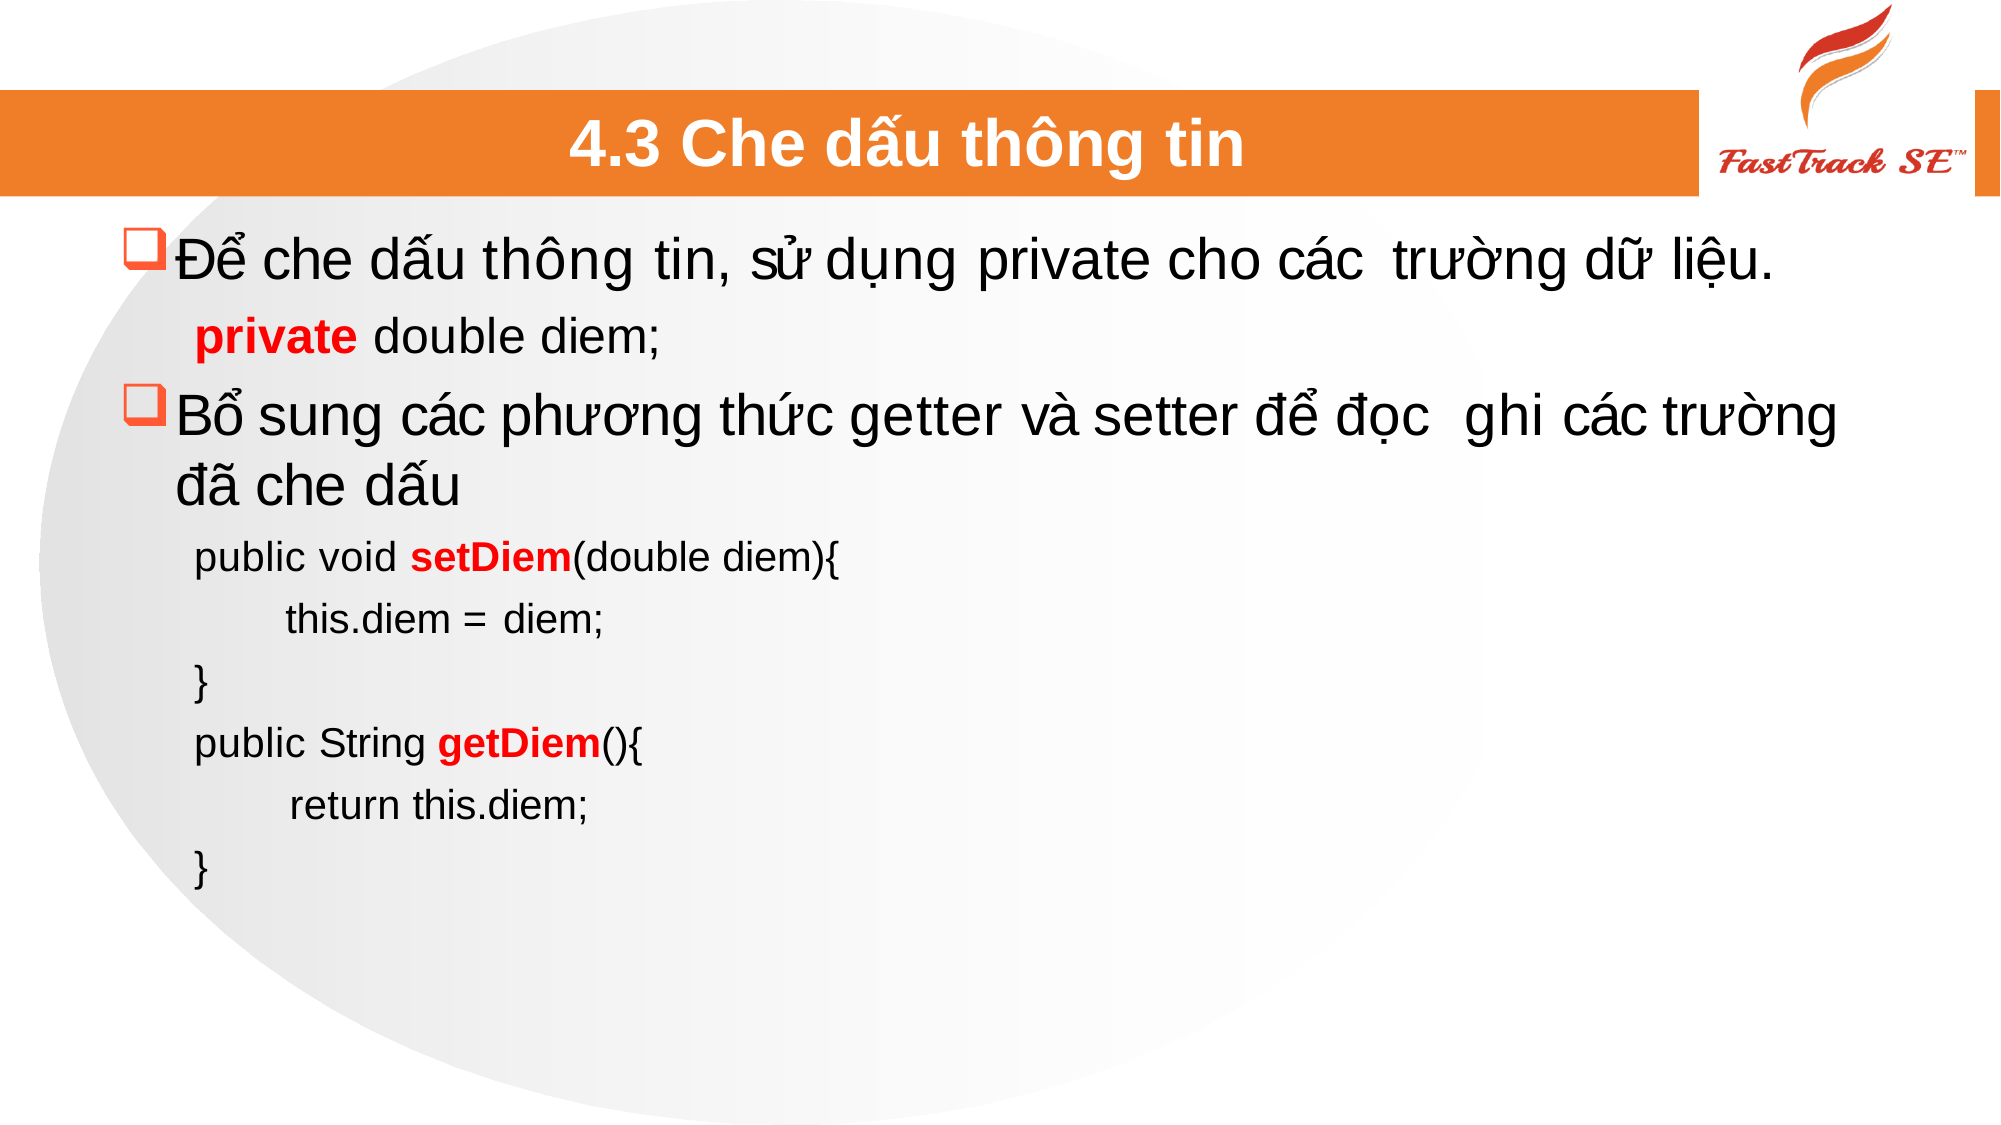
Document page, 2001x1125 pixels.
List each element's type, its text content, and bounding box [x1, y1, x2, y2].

text_box [1831, 31, 1956, 161]
text_box Để che dấu thông tin, sử dụng private cho các trường dữ liệu. private double diem; Bổ sung các phương thức getter và setter để đọc ghi các trường đã che dấu public void setDiem(double diem){ this.diem = diem; } public String getDiem(){ return this.diem; } [117, 219, 1870, 890]
title 4.3 Che dấu thông tin [249, 99, 1567, 180]
picture [1700, 0, 1975, 192]
